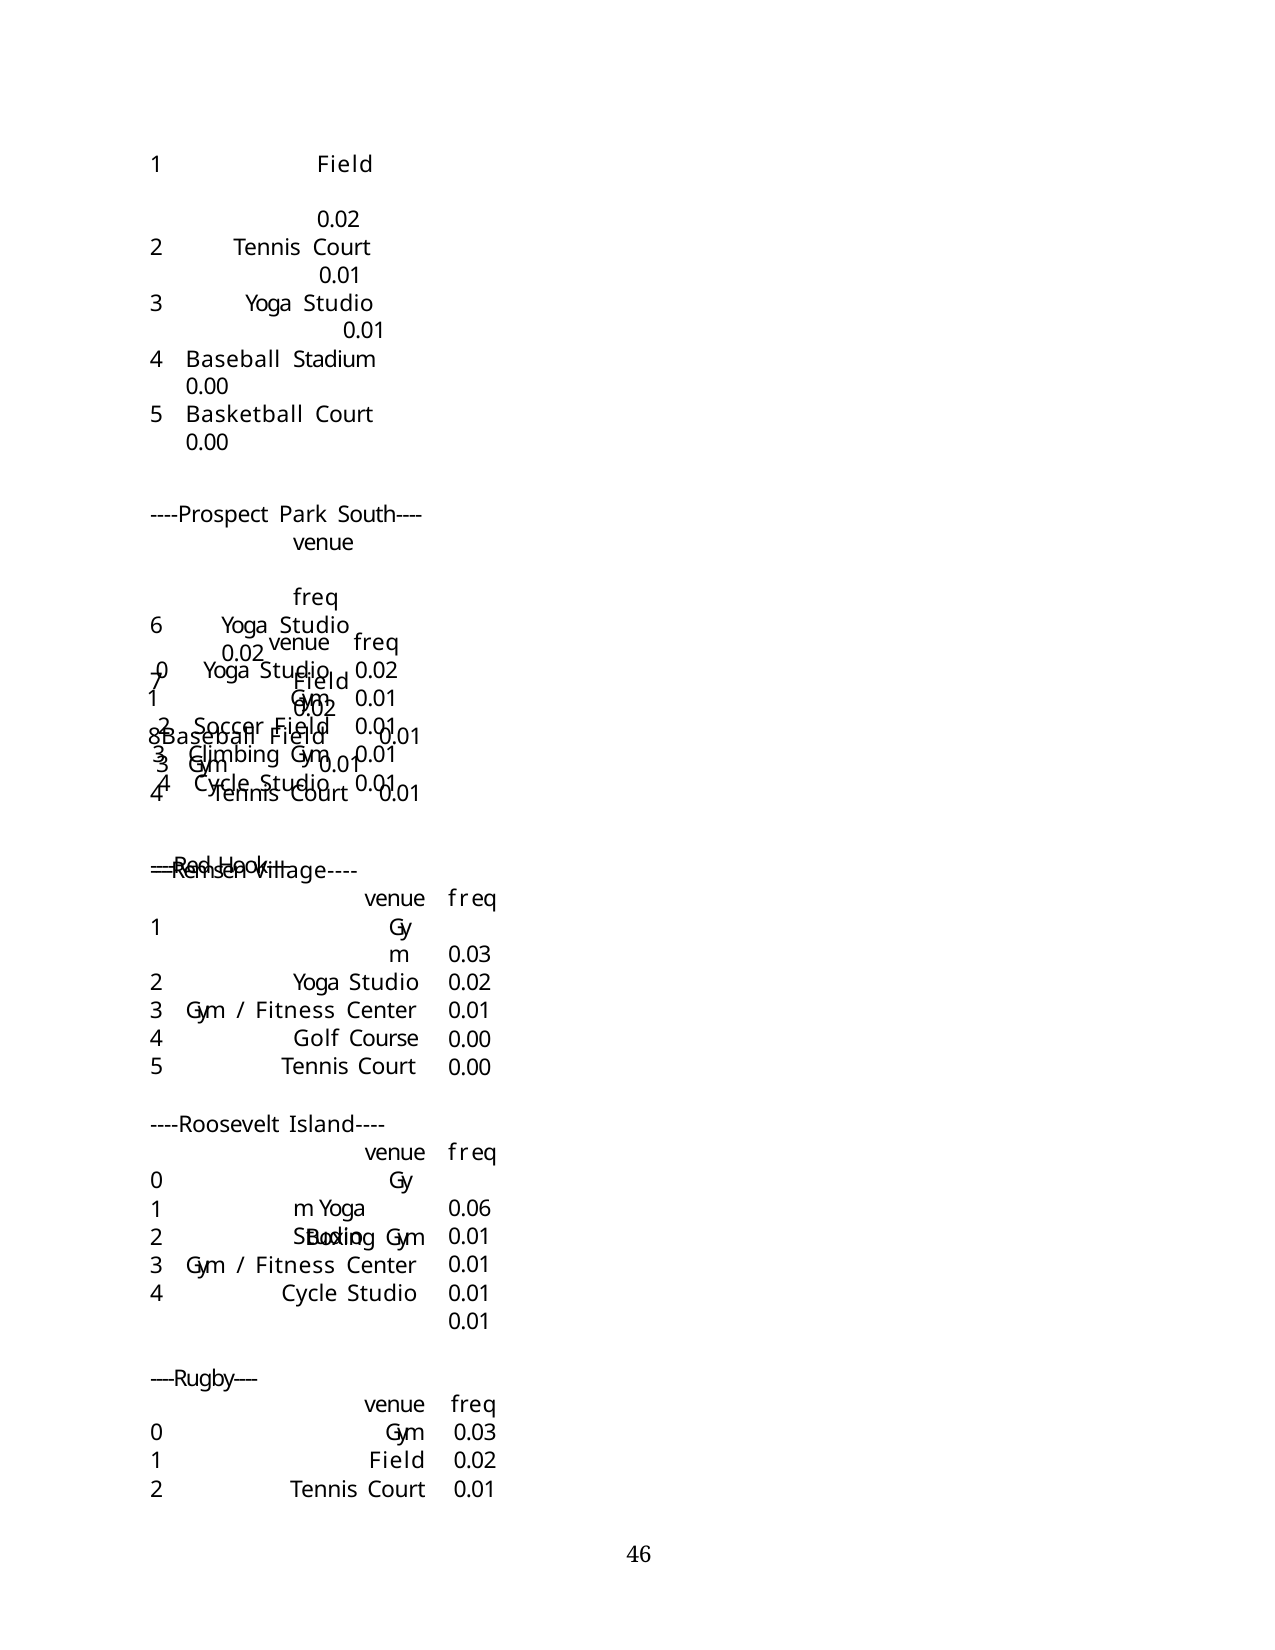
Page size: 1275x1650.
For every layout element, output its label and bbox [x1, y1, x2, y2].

table_cell [145, 659, 406, 801]
text_box [446, 881, 499, 1080]
text_box [446, 1135, 499, 1334]
table_header [145, 1392, 501, 1421]
slide_number [619, 1534, 656, 1650]
table_cell [145, 1421, 501, 1507]
text_box [147, 1107, 439, 1307]
text_box [147, 1361, 308, 1392]
table_header [145, 630, 406, 659]
text_box [147, 147, 475, 1080]
